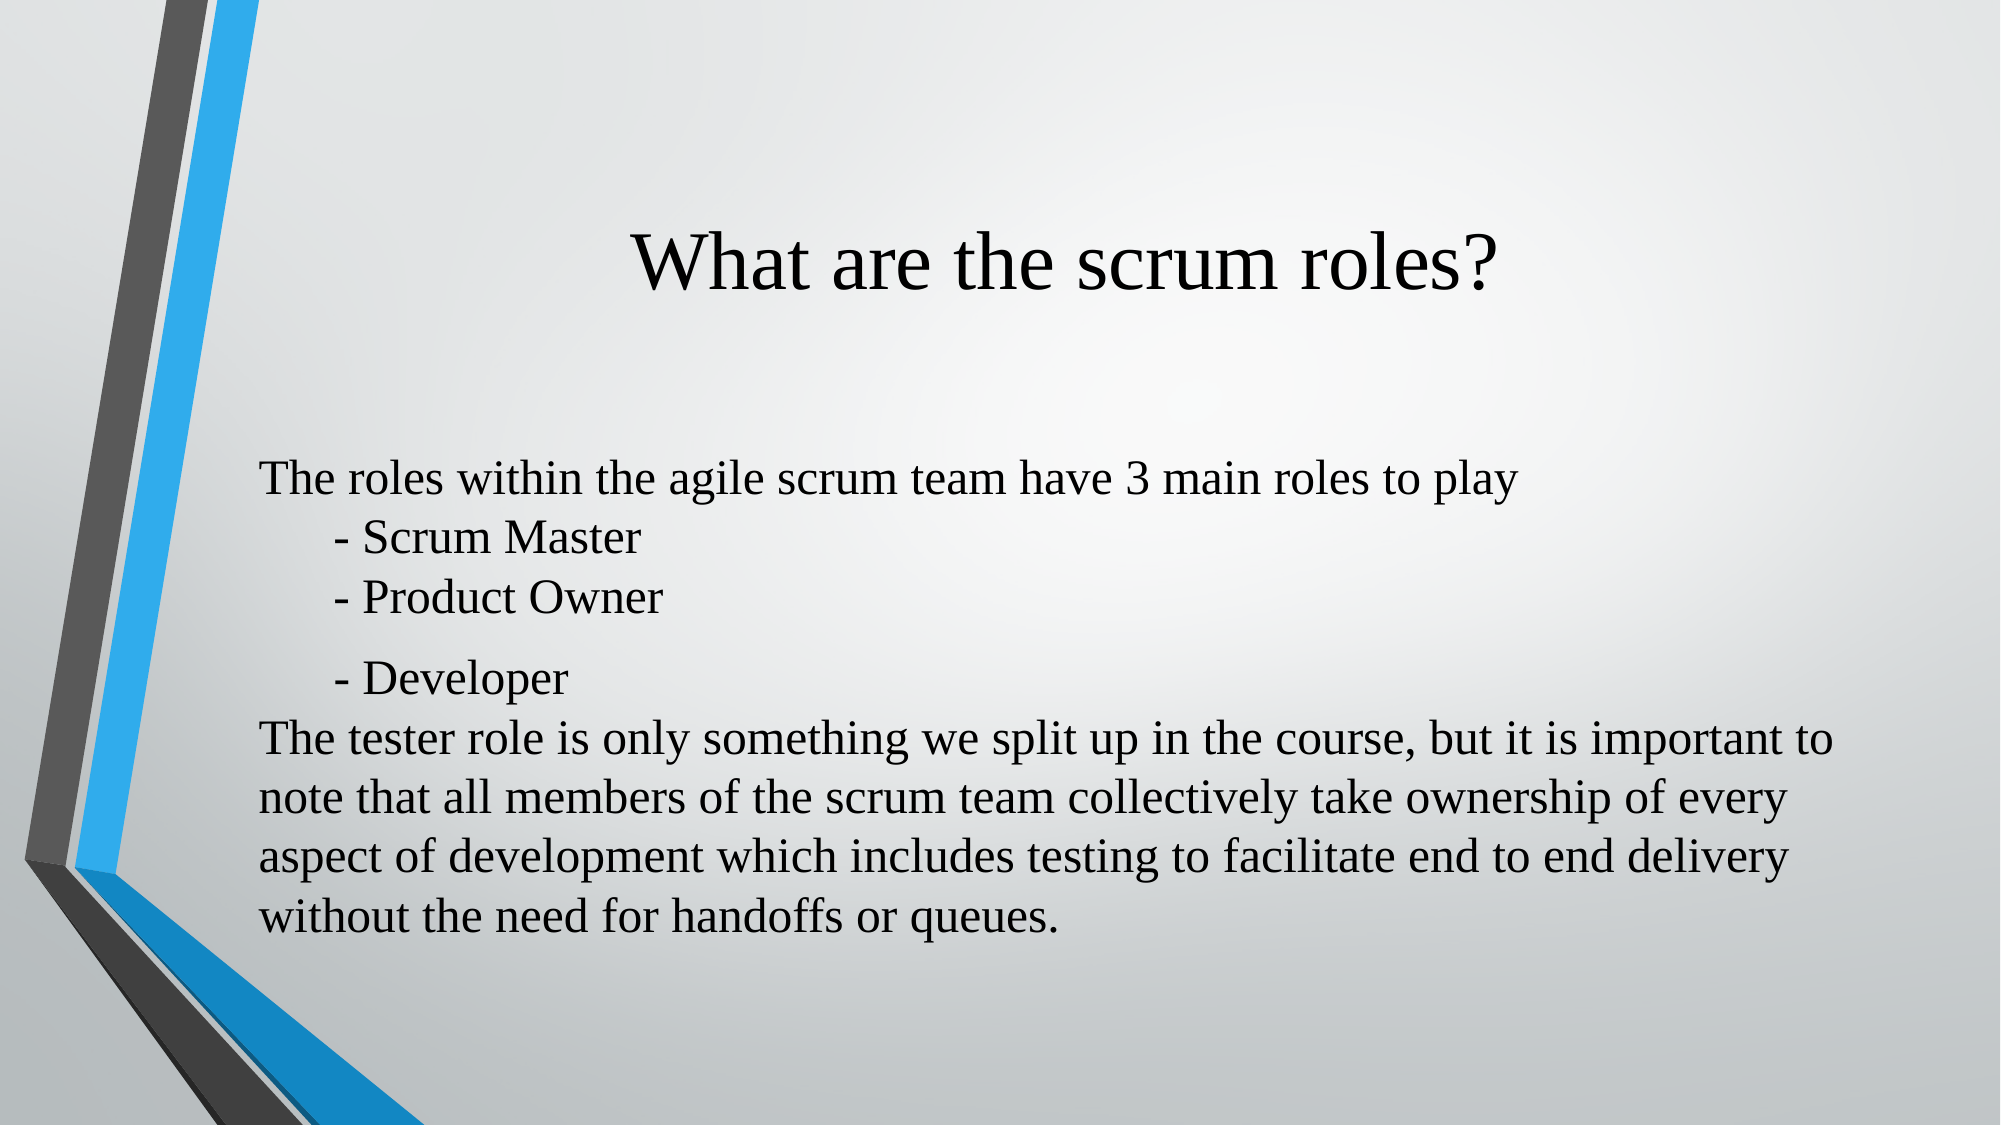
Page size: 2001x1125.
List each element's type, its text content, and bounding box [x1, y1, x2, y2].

list The roles within the agile scrum team have 3 main roles to play - Scrum Master - Product Owner - Developer The tester role is only something we split up in the course, but it is important to note that all members of the scrum team collectively take ownership of every aspect of development which includes testing to facilitate end to end delivery without the need for handoffs or queues. [243, 437, 1887, 950]
title What are the scrum roles? [243, 112, 1887, 400]
